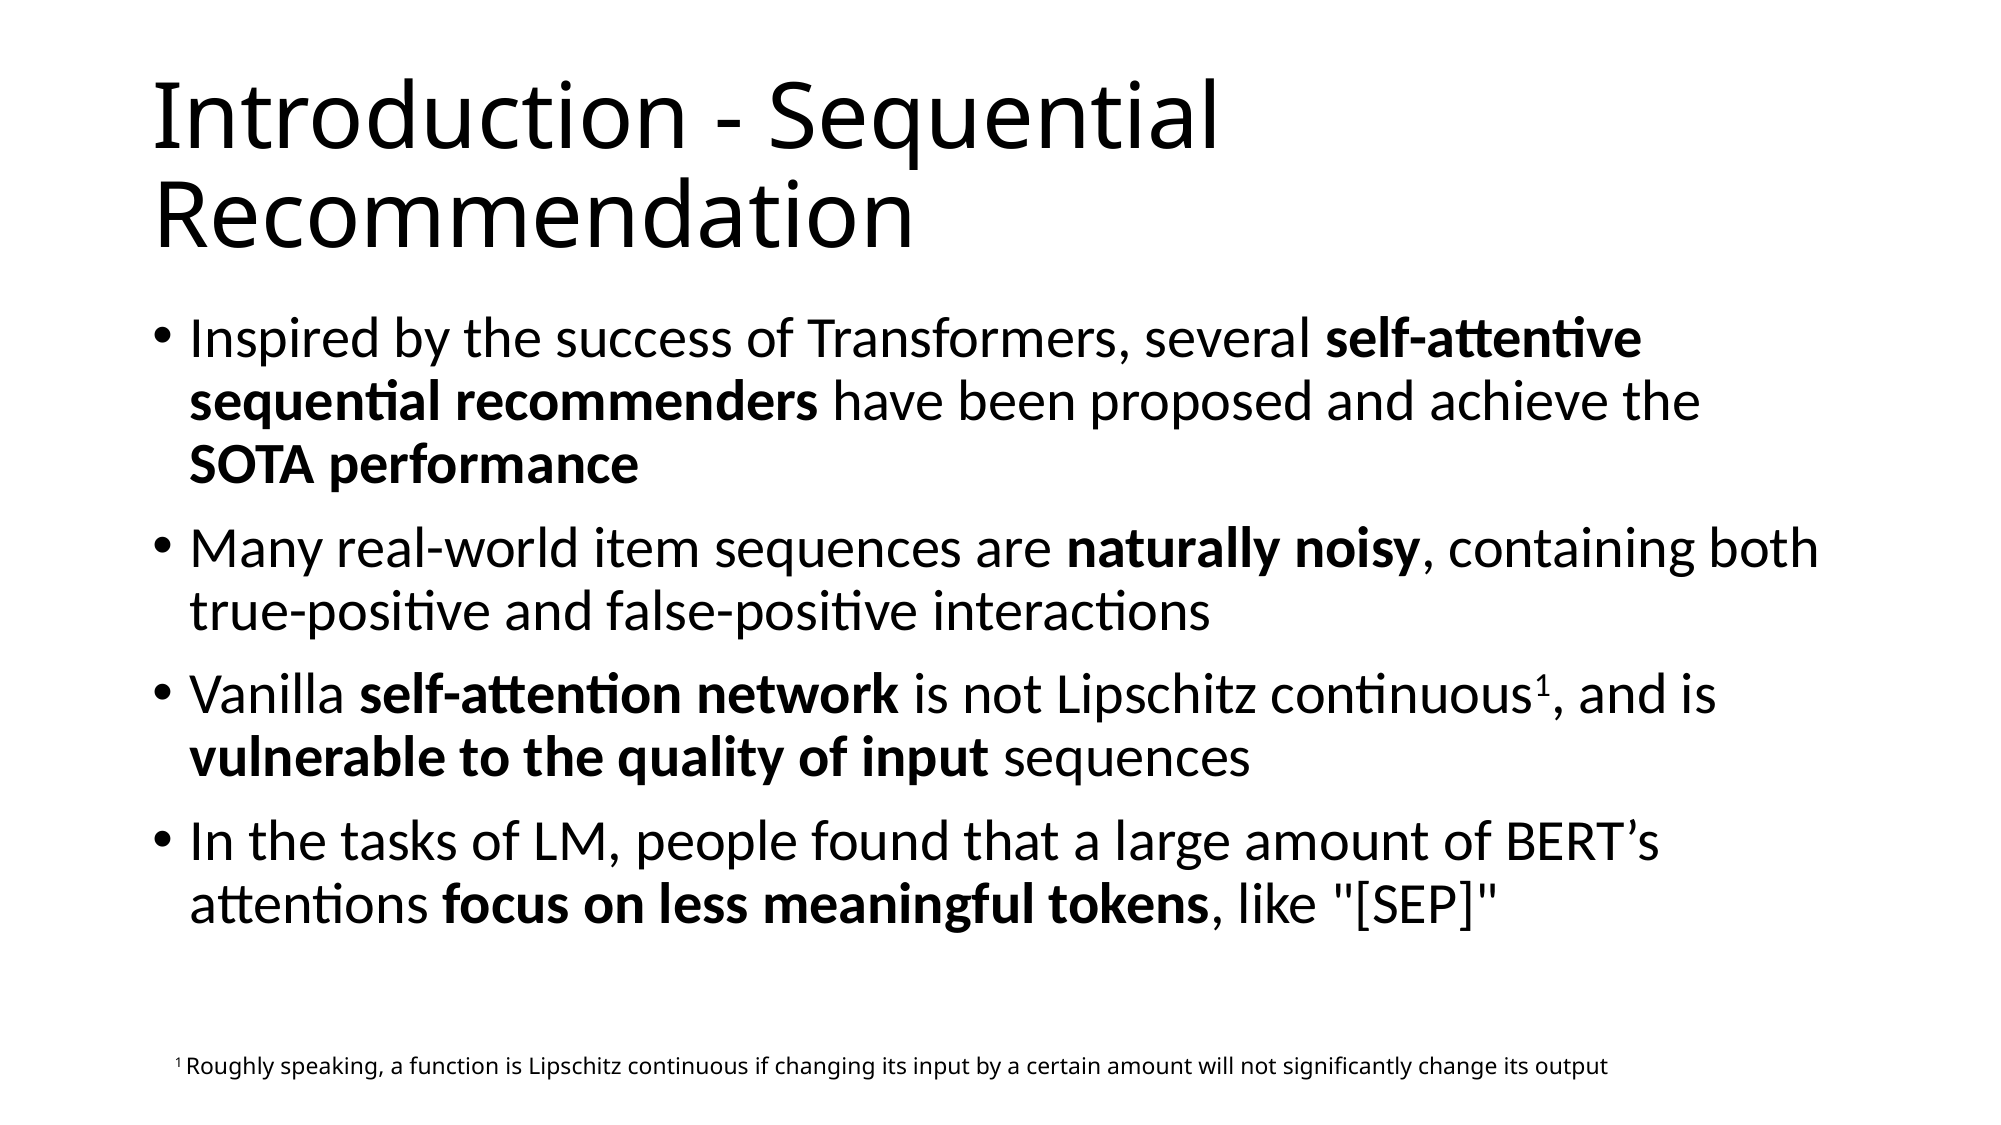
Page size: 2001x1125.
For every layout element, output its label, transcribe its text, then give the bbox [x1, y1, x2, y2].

text_box 1 Roughly speaking, a function is Lipschitz continuous if changing its input by a certain amount will not significantly change its output [159, 1046, 1841, 1101]
title Introduction - Sequential Recommendation [137, 59, 1863, 278]
list Inspired by the success of Transformers, several self-attentive sequential recommenders have been proposed and achieve the SOTA performance Many real-world item sequences are naturally noisy, containing both true-positive and false-positive interactions Vanilla self-attention network is not Lipschitz continuous1, and is vulnerable to the quality of input sequences In the tasks of LM, people found that a large amount of BERT’s attentions focus on less meaningful tokens, like "[SEP]" [137, 299, 1844, 1014]
